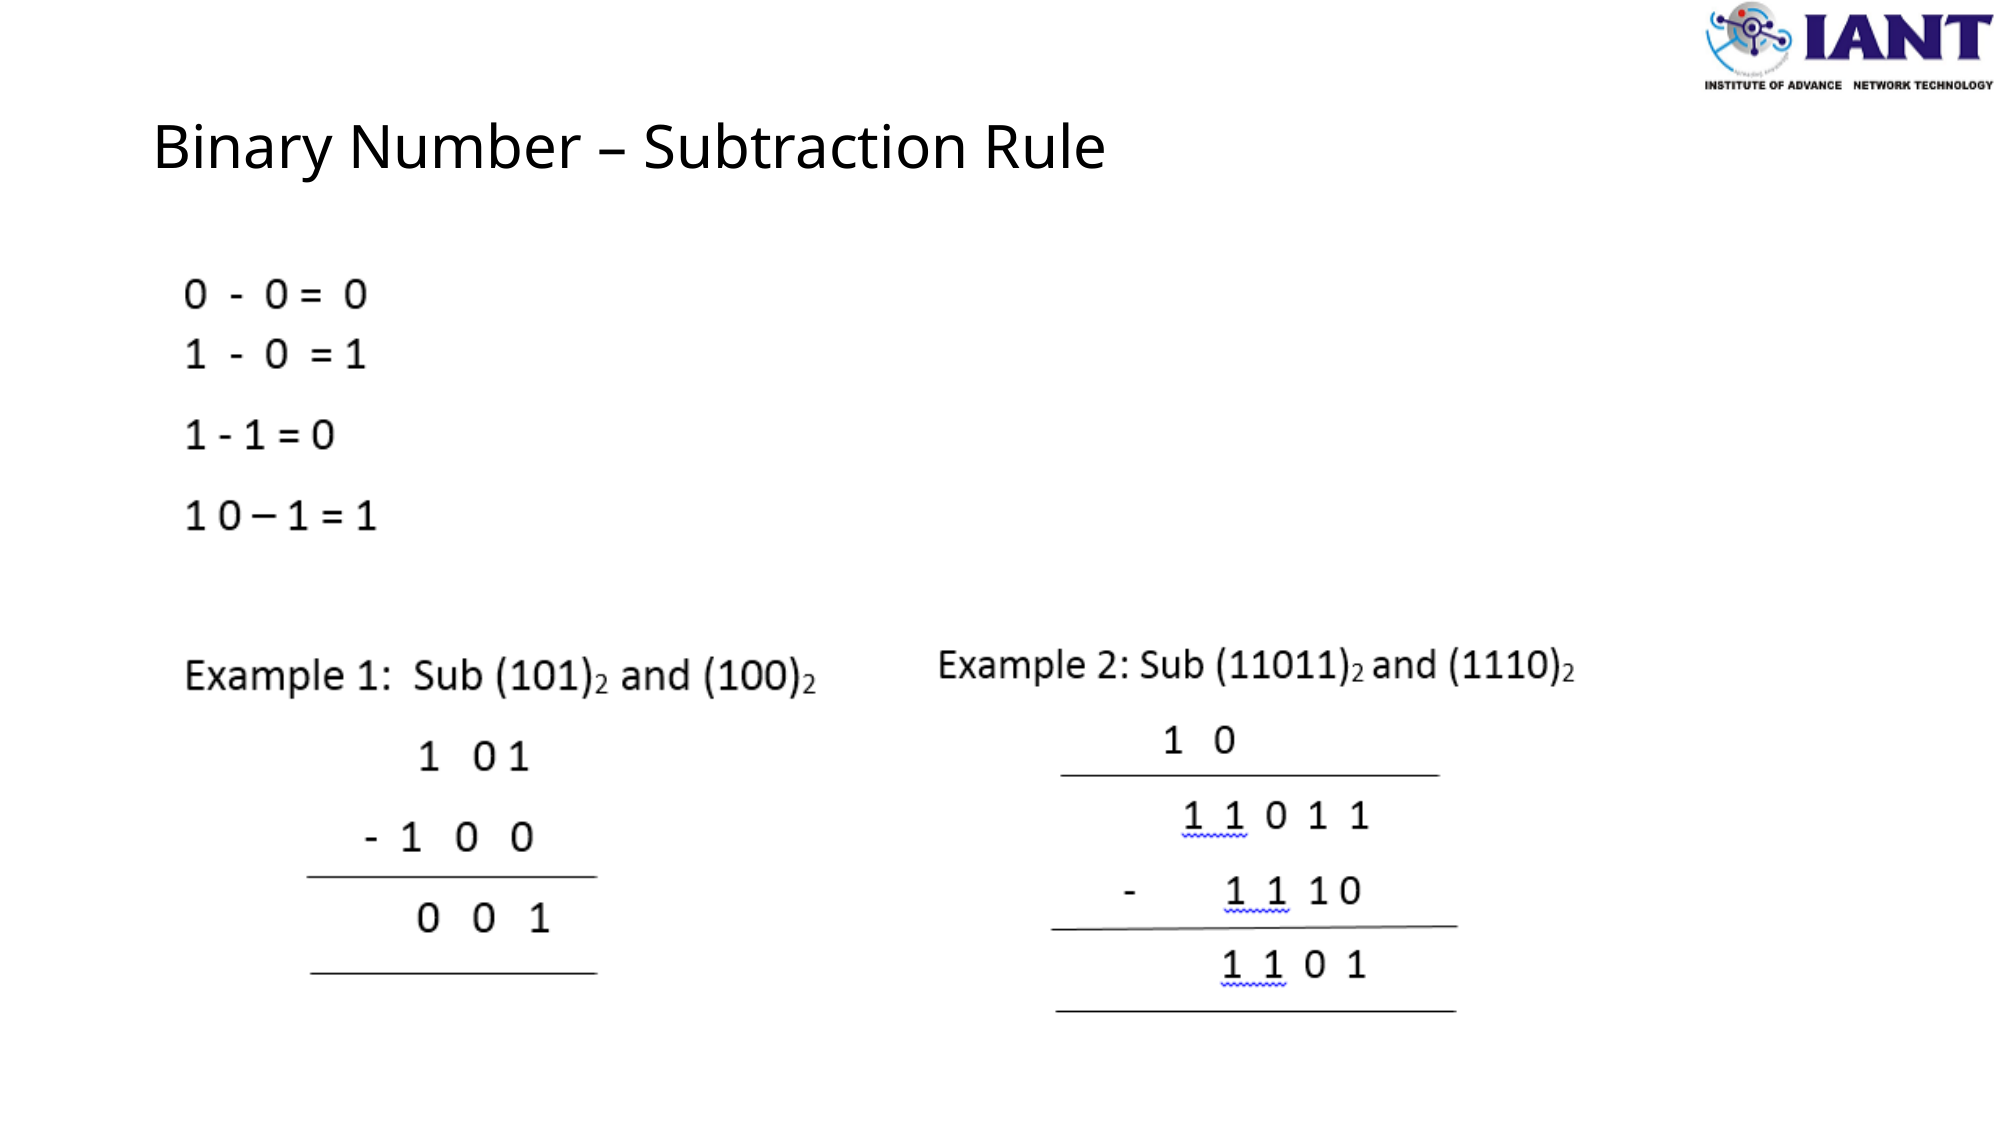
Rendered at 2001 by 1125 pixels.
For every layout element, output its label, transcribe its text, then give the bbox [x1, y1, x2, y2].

picture [1701, 0, 2000, 96]
picture [91, 260, 879, 996]
picture [908, 618, 1621, 1047]
title Binary Number – Subtraction Rule [137, 102, 1177, 197]
